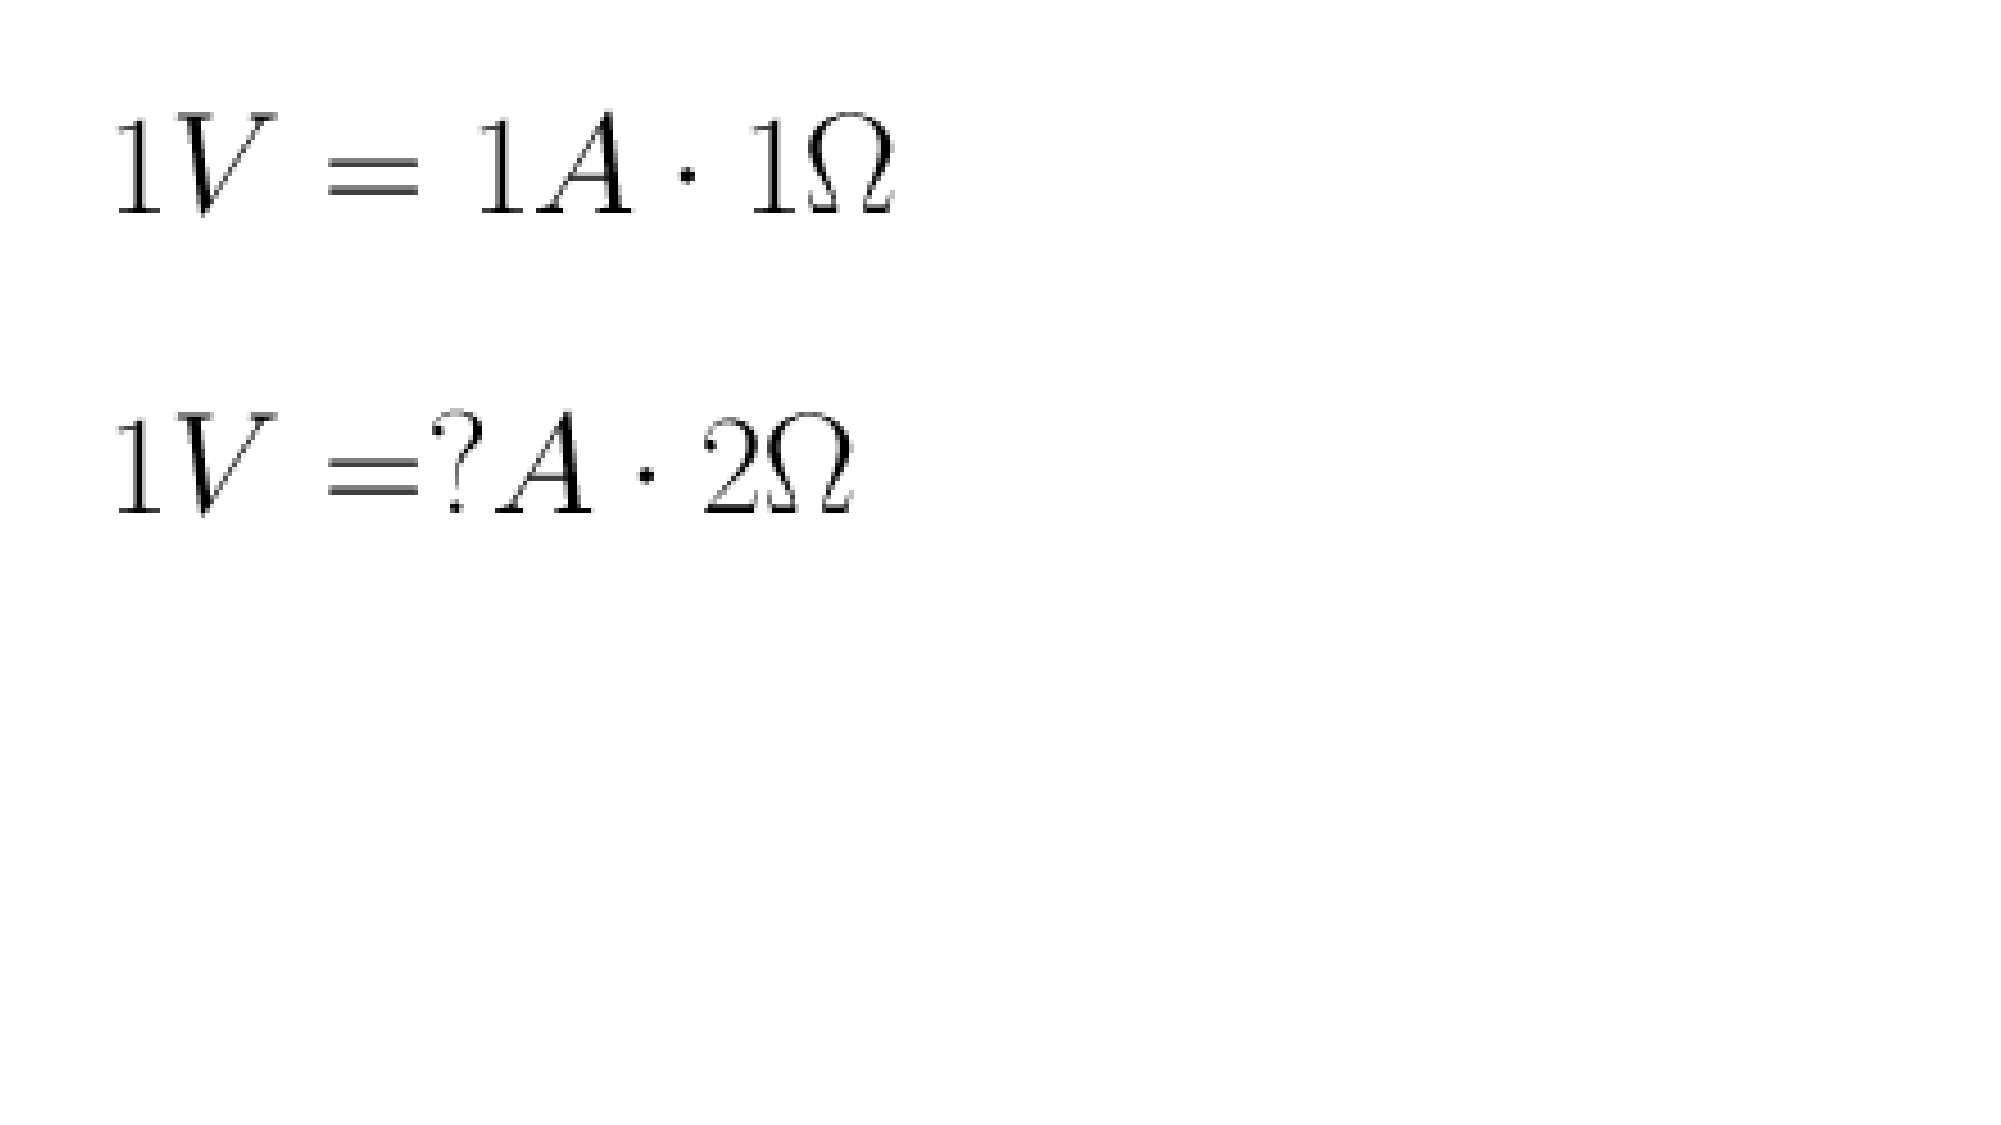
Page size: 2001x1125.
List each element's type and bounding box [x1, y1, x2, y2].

picture [115, 408, 854, 518]
picture [115, 108, 895, 218]
